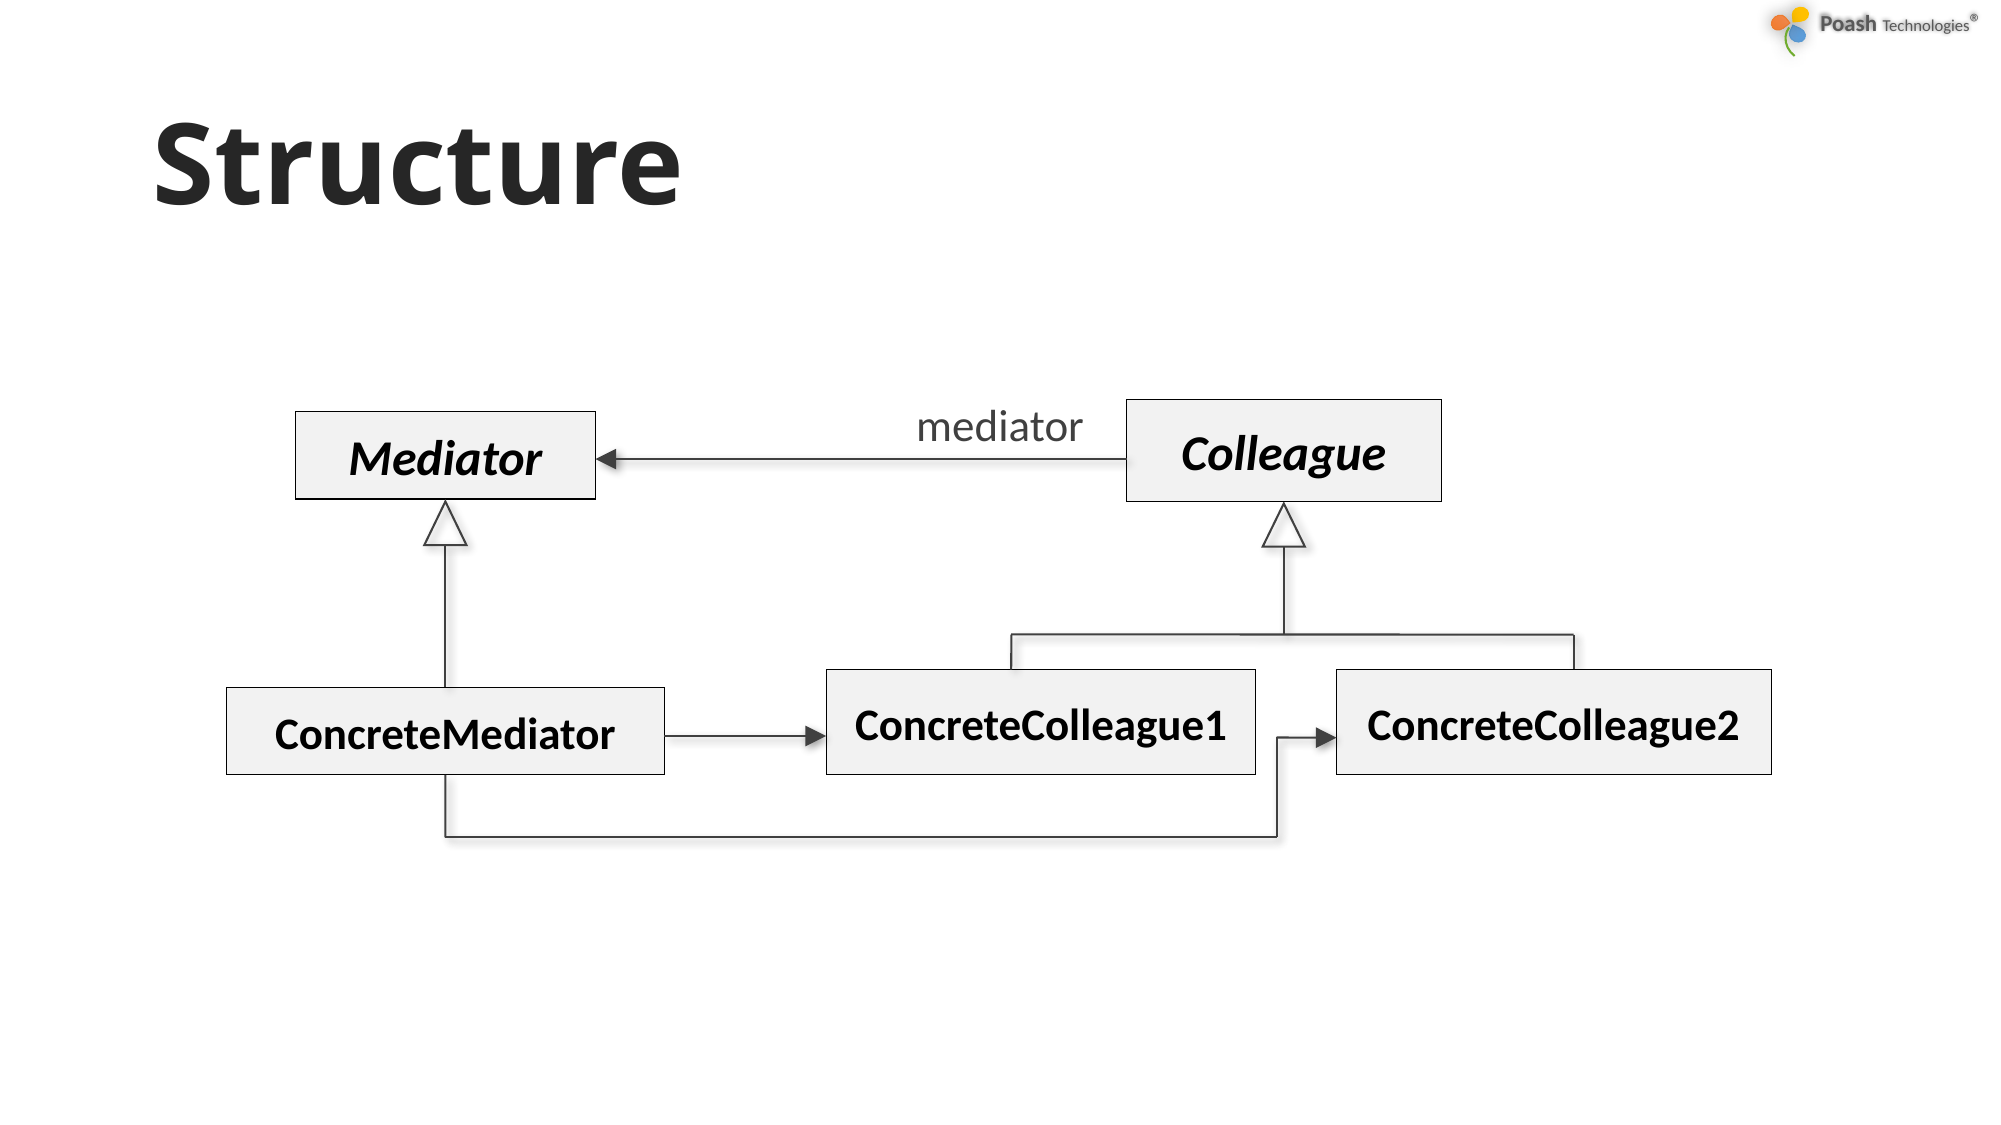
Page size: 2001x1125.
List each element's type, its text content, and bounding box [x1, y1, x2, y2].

text_box mediator [901, 389, 1142, 459]
text_box [1261, 502, 1307, 548]
title Structure [137, 59, 1863, 278]
text_box ConcreteColleague2 [1336, 669, 1772, 775]
text_box ConcreteColleague1 [826, 669, 1256, 775]
text_box ConcreteMediator [226, 687, 665, 775]
text_box Colleague [1126, 399, 1442, 502]
text_box Mediator [295, 411, 596, 500]
text_box [422, 499, 469, 547]
